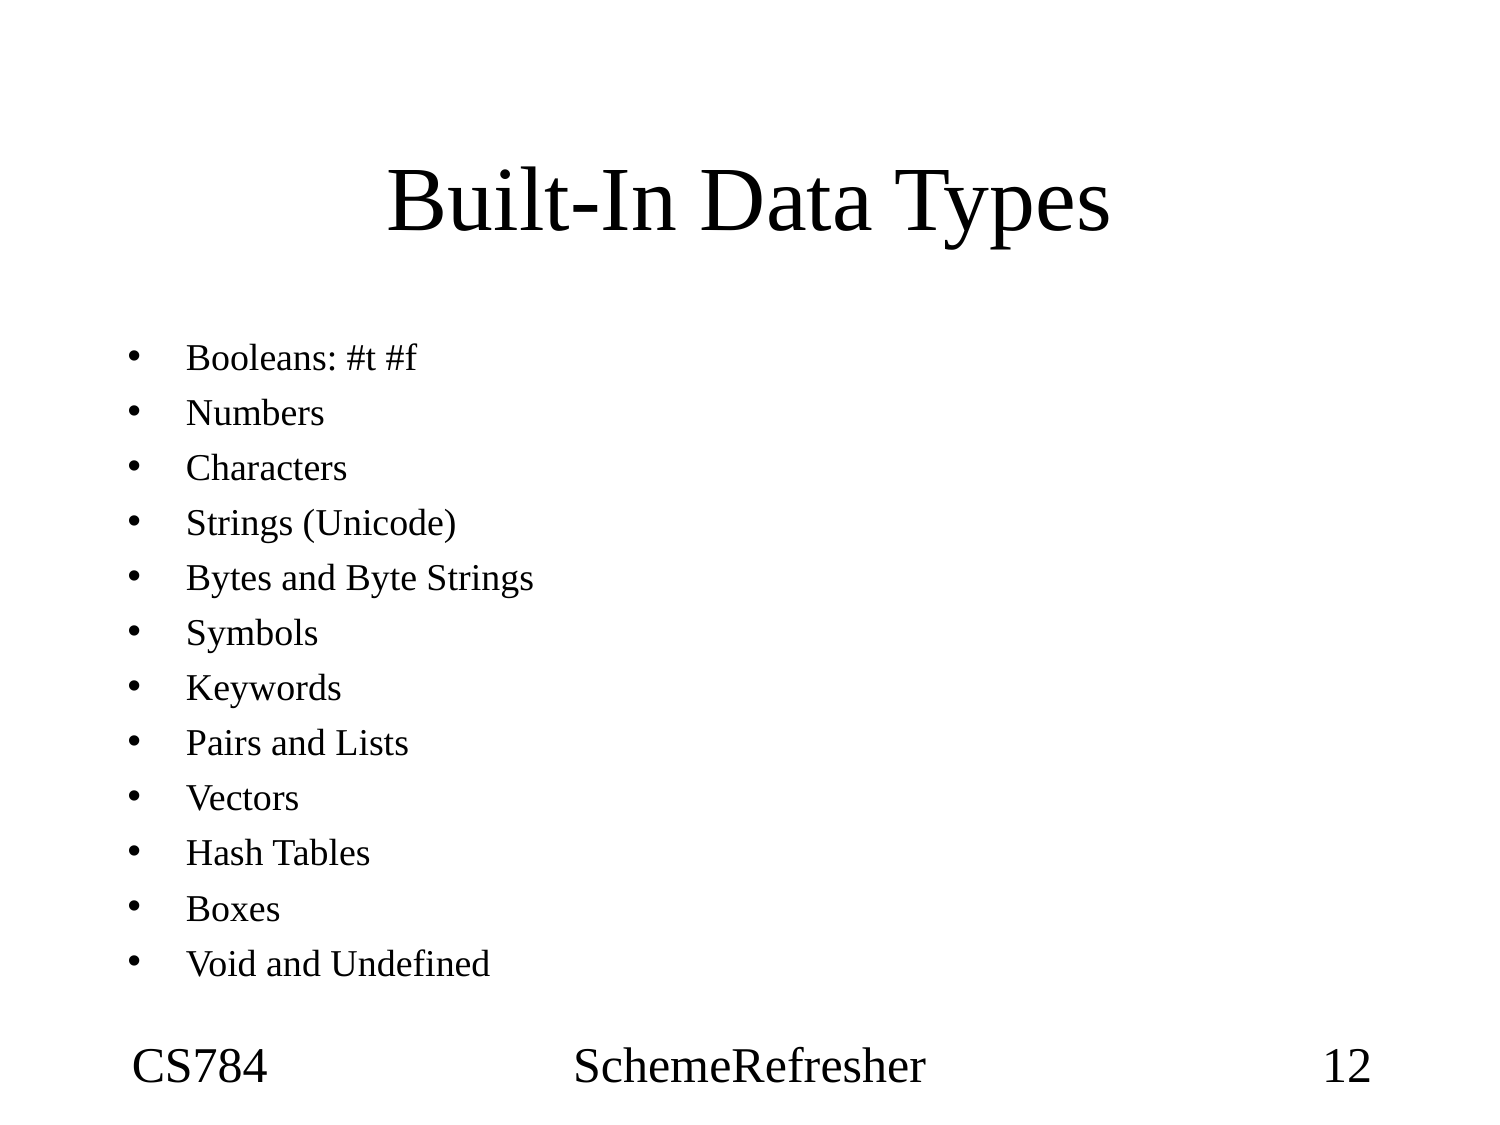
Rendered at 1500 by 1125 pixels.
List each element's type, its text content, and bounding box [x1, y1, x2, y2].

slide_number CS784 [112, 994, 288, 1125]
slide_number 12 [1074, 1024, 1388, 1101]
list Booleans: #t #f Numbers Characters Strings (Unicode) Bytes and Byte Strings Symbols Keywords Pairs and Lists Vectors Hash Tables Boxes Void and Undefined [112, 324, 1388, 1000]
title Built-In Data Types [112, 99, 1388, 288]
footer SchemeRefresher [512, 1024, 988, 1101]
